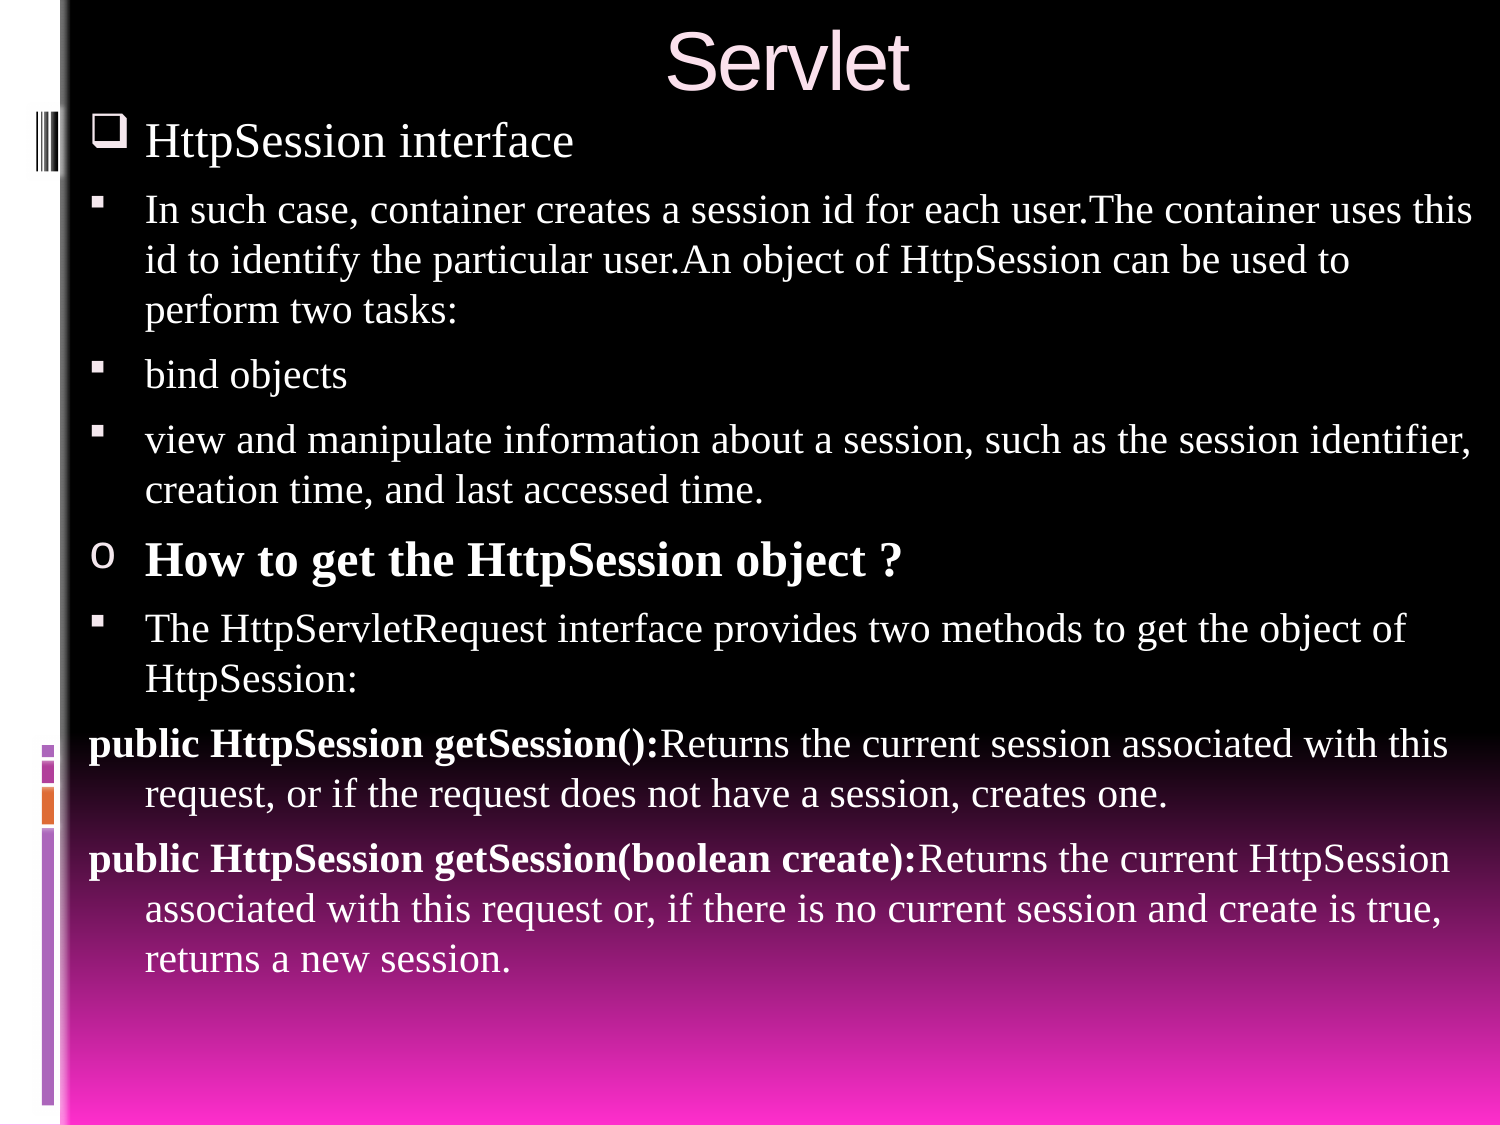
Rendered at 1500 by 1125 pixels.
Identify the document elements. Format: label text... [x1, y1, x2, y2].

title Servlet [150, 0, 1425, 99]
list HttpSession interface In such case, container creates a session id for each user.The container uses this id to identify the particular user.An object of HttpSession can be used to perform two tasks: bind objects view and manipulate information about a session, such as the session identifier, creation time, and last accessed time. How to get the HttpSession object ? The HttpServletRequest interface provides two methods to get the object of HttpSession: public HttpSession getSession():Returns the current session associated with this request, or if the request does not have a session, creates one. public HttpSession getSession(boolean create):Returns the current HttpSession associated with this request or, if there is no current session and create is true, returns a new session. [62, 99, 1500, 1125]
